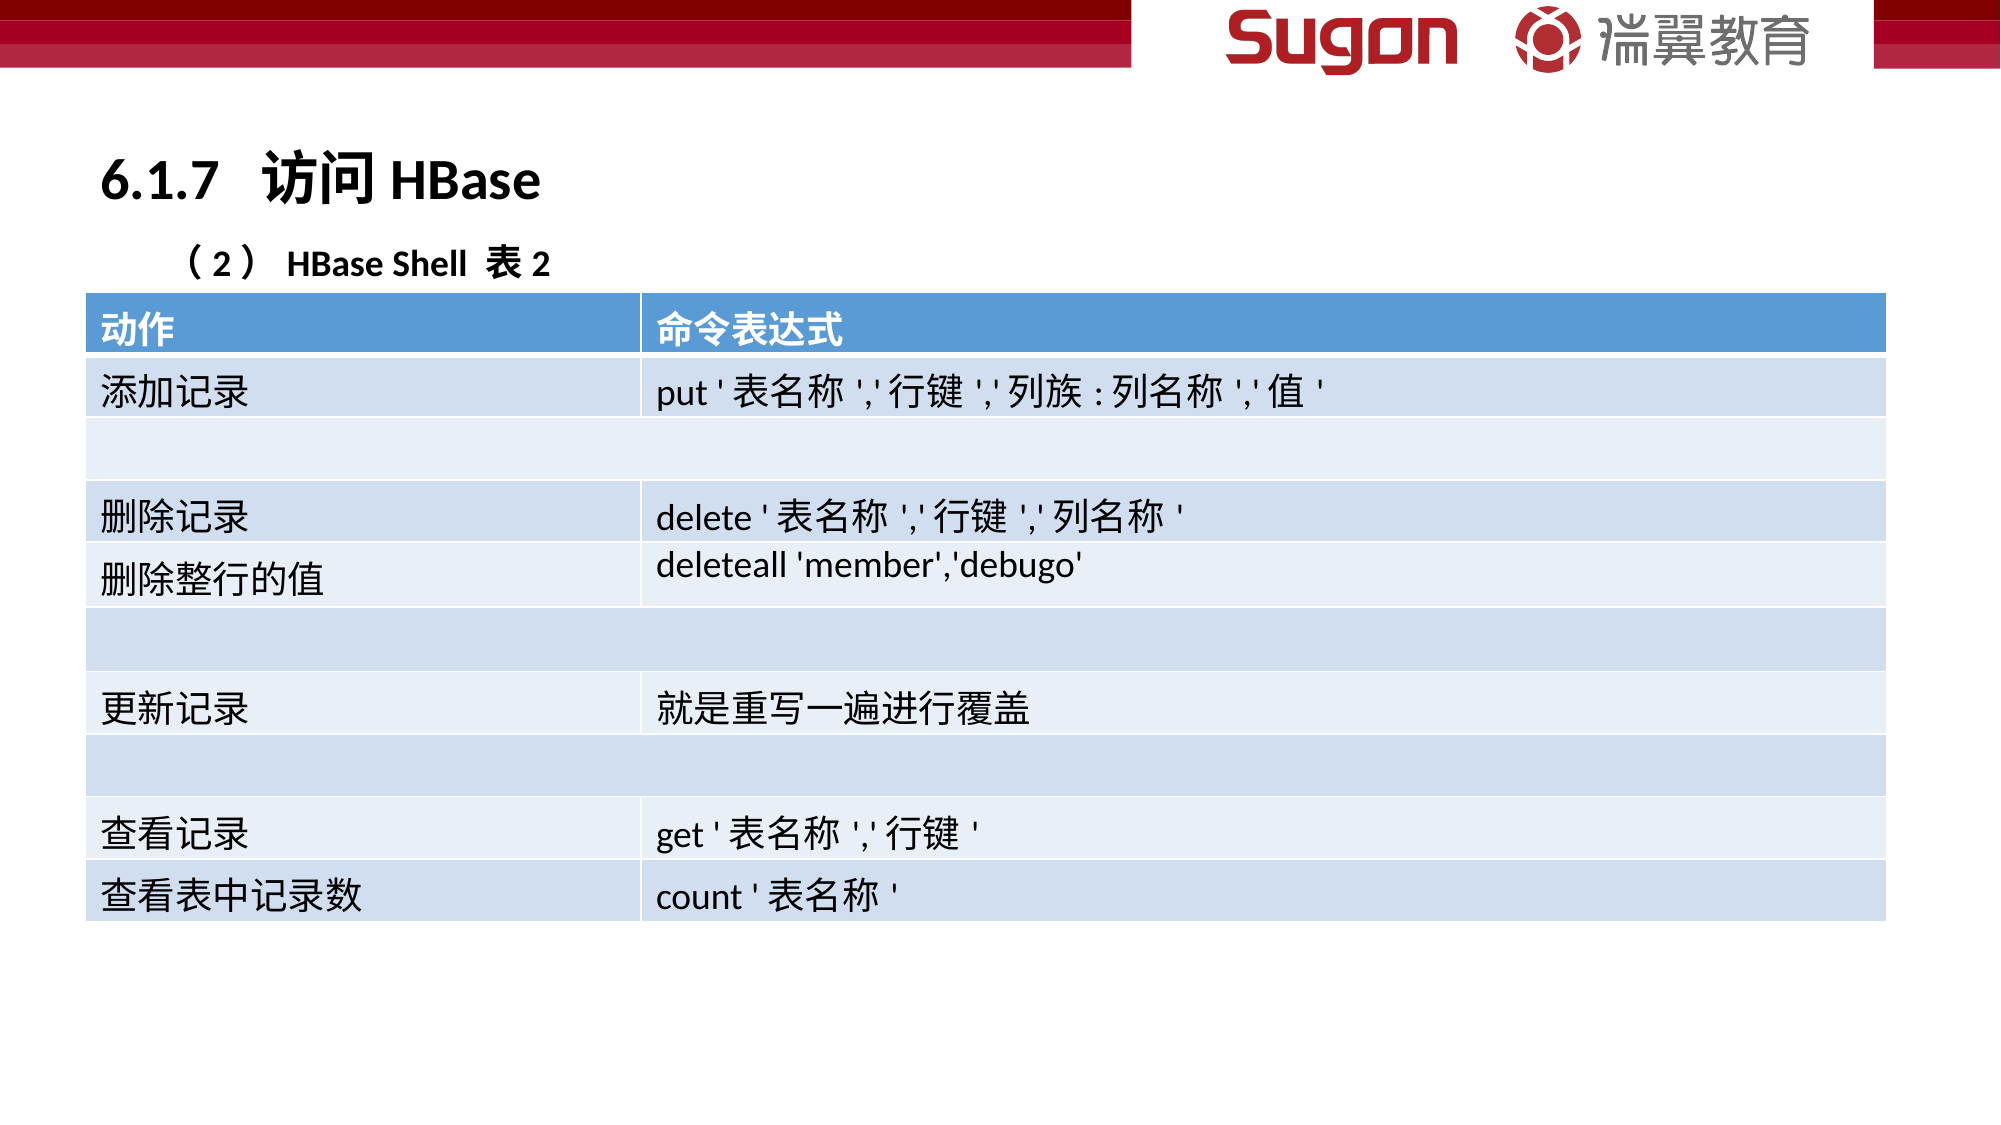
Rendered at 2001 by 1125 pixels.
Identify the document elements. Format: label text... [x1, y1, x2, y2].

table_cell 更新记录 [86, 672, 640, 733]
text_box 6.1.7 访问HBase [85, 133, 1021, 219]
table_cell [86, 735, 1886, 796]
picture [1515, 6, 1809, 73]
table_header 命令表达式 [642, 293, 1886, 352]
table_cell get '表名称','行键' [642, 797, 1886, 858]
table_header 动作 [86, 293, 640, 352]
table_cell 查看表中记录数 [86, 860, 640, 921]
table_cell 删除整行的值 [86, 543, 640, 606]
table_cell deleteall 'member','debugo' [642, 543, 1886, 606]
table_cell delete '表名称','行键','列名称' [642, 481, 1886, 541]
table_cell 查看记录 [86, 797, 640, 858]
table_cell count '表名称' [642, 860, 1886, 921]
table_cell 就是重写一遍进行覆盖 [642, 672, 1886, 733]
table_cell 添加记录 [86, 358, 640, 416]
table_cell put '表名称','行键','列族:列名称','值' [642, 358, 1886, 416]
table_cell [86, 608, 1886, 671]
text_box （2）HBase Shell 表2 [151, 231, 756, 291]
picture [1194, 0, 1484, 102]
table_cell [86, 418, 1886, 479]
table_cell 删除记录 [86, 481, 640, 541]
